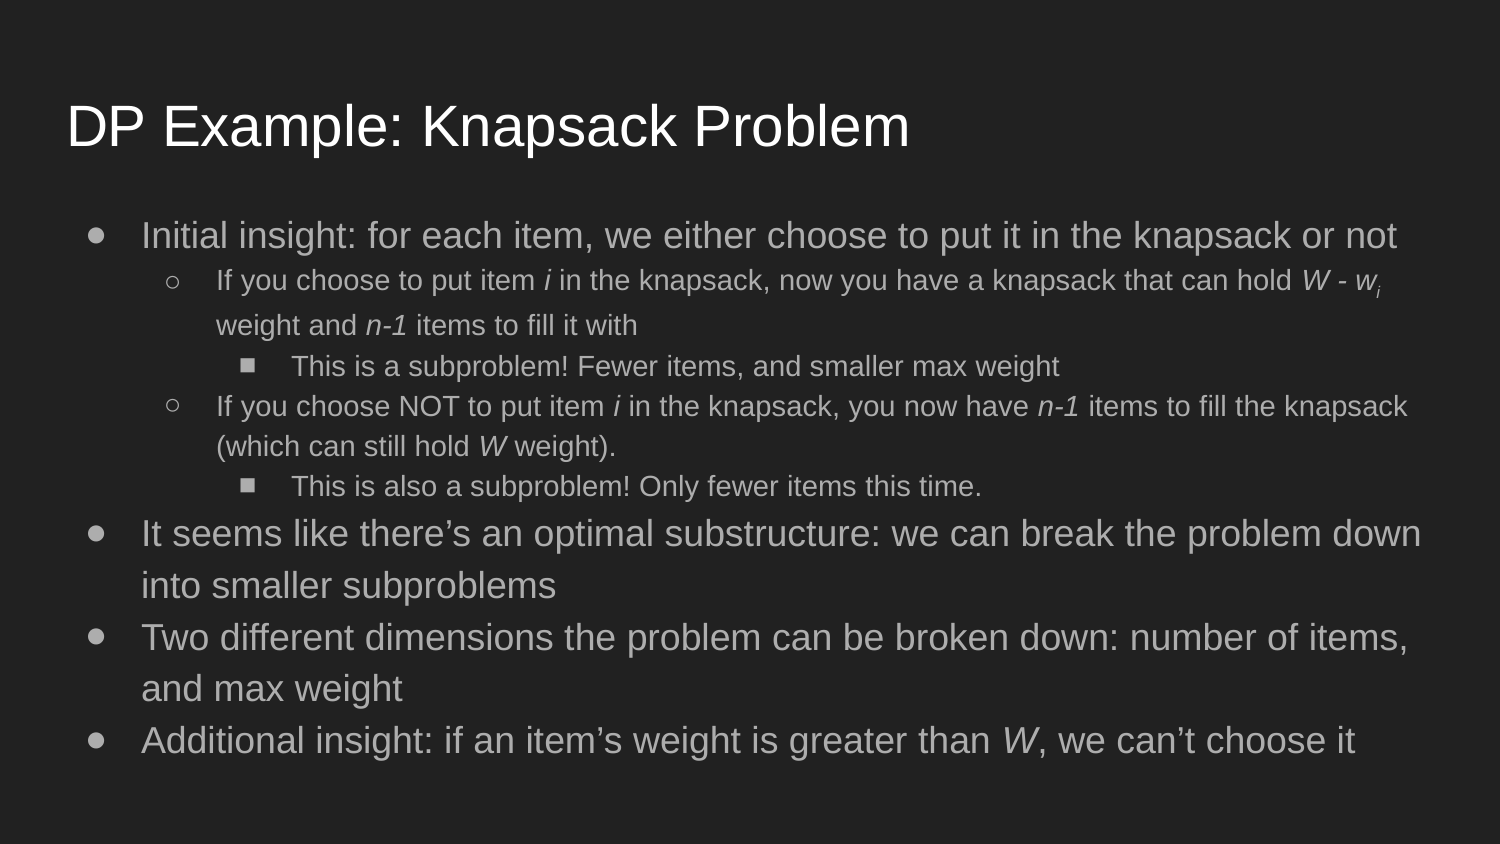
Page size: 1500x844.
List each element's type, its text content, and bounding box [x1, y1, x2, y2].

title DP Example: Knapsack Problem [51, 72, 1449, 167]
list Initial insight: for each item, we either choose to put it in the knapsack or not If you choose to put item i in the knapsack, now you have a knapsack that can hold W - wi weight and n-1 items to fill it with This is a subproblem! Fewer items, and smaller max weight If you choose NOT to put item i in the knapsack, you now have n-1 items to fill the knapsack (which can still hold W weight). This is also a subproblem! Only fewer items this time. It seems like there’s an optimal substructure: we can break the problem down into smaller subproblems Two different dimensions the problem can be broken down: number of items, and max weight Additional insight: if an item’s weight is greater than W, we can’t choose it [51, 189, 1449, 750]
